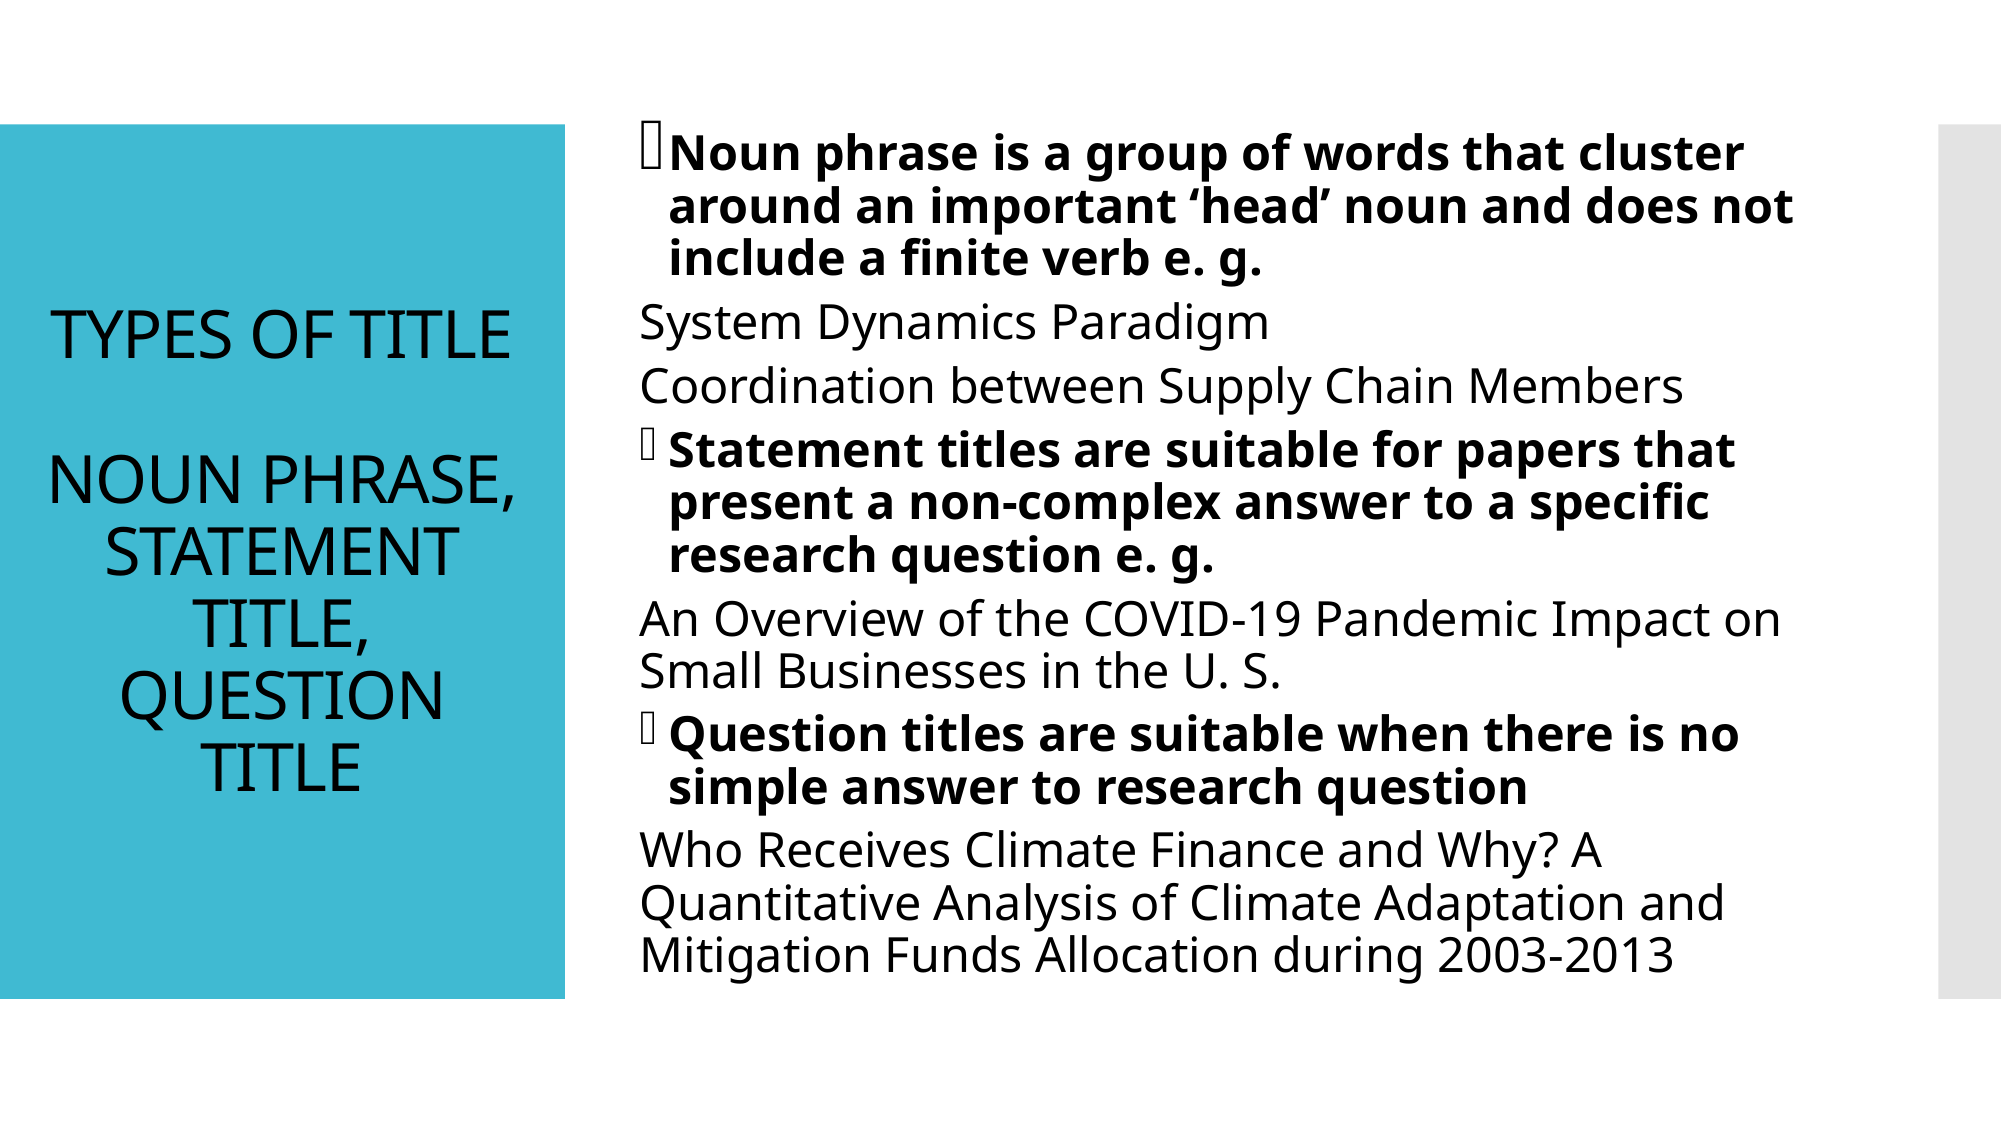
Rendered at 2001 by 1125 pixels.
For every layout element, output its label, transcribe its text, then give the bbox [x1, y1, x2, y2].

list Noun phrase is a group of words that cluster around an important ‘head’ noun and does not include a finite verb e. g. System Dynamics Paradigm Coordination between Supply Chain Members Statement titles are suitable for papers that present a non-complex answer to a specific research question e. g. An Overview of the COVID-19 Pandemic Impact on Small Businesses in the U. S. Question titles are suitable when there is no simple answer to research question Who Receives Climate Finance and Why? A Quantitative Analysis of Climate Adaptation and Mitigation Funds Allocation during 2003-2013 [624, 121, 1901, 995]
title TYPES OF TITLE NOUN PHRASE, STATEMENT TITLE, QUESTION TITLE [30, 161, 534, 946]
